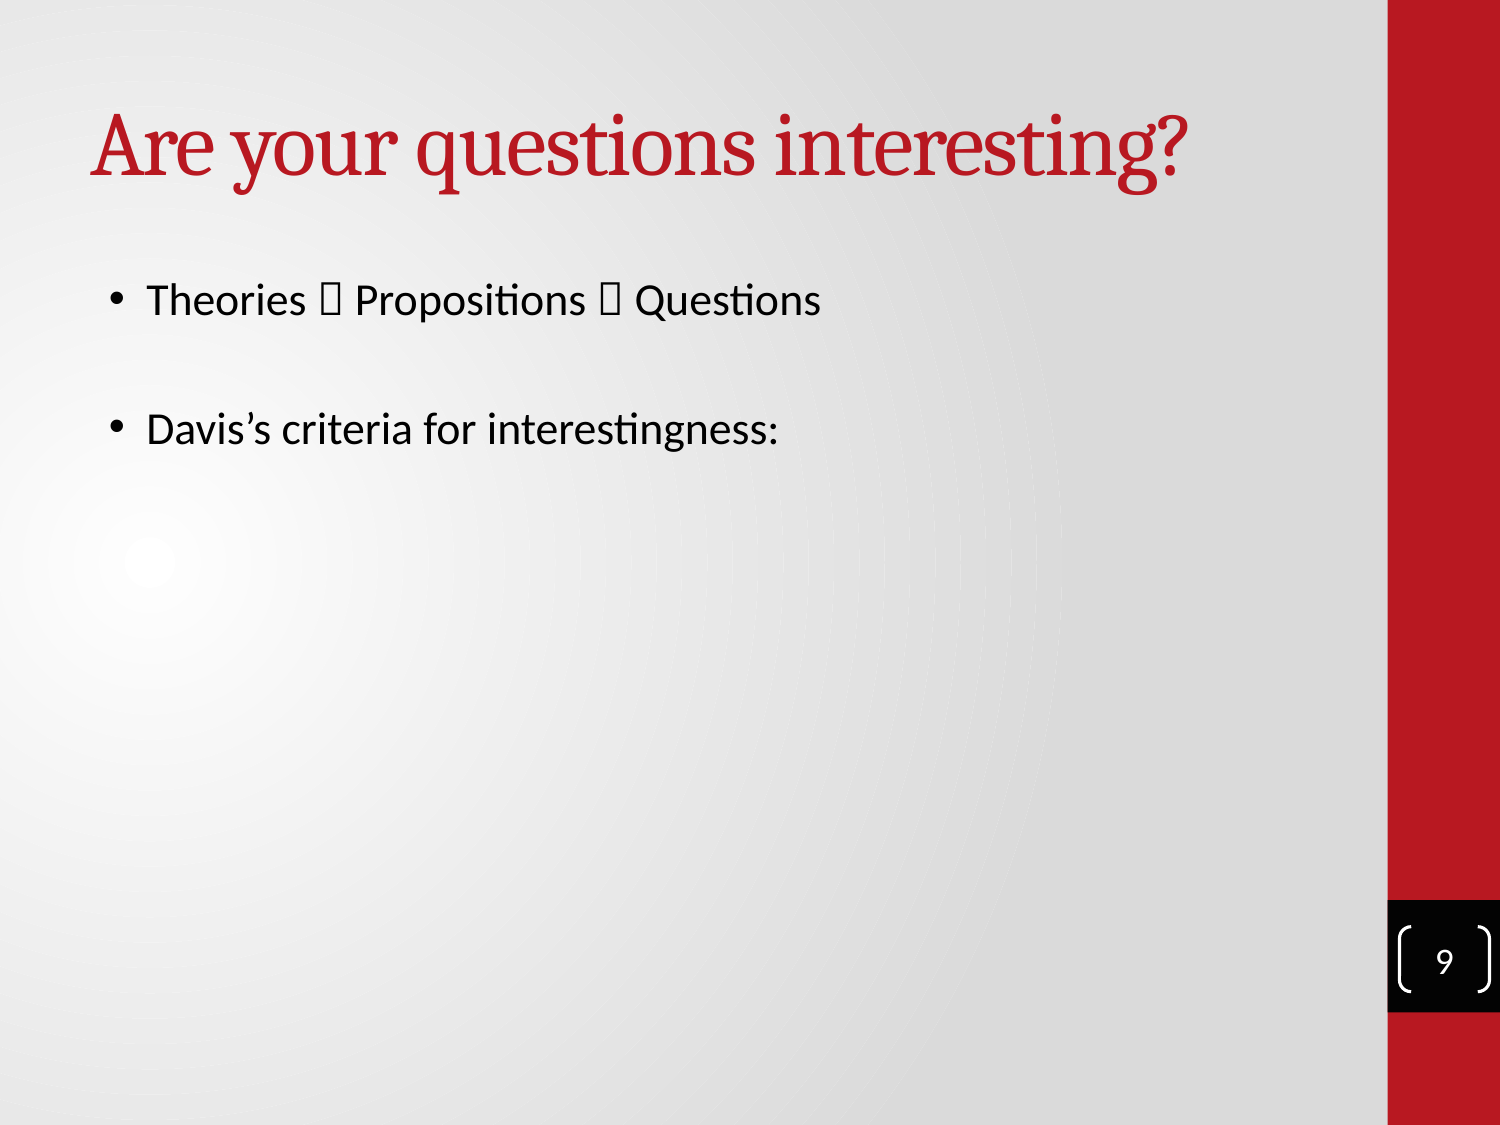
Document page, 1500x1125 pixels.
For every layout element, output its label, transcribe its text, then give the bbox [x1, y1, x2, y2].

slide_number 9 [1397, 925, 1492, 994]
title Are your questions interesting? [75, 45, 1325, 233]
list Theories  Propositions  Questions Davis’s criteria for interestingness: [75, 262, 1325, 1050]
